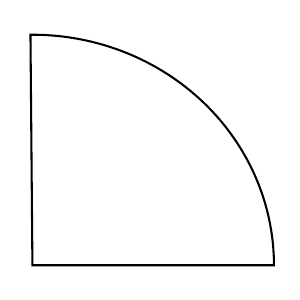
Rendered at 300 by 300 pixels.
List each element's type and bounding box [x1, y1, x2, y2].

text_box [29, 33, 275, 267]
